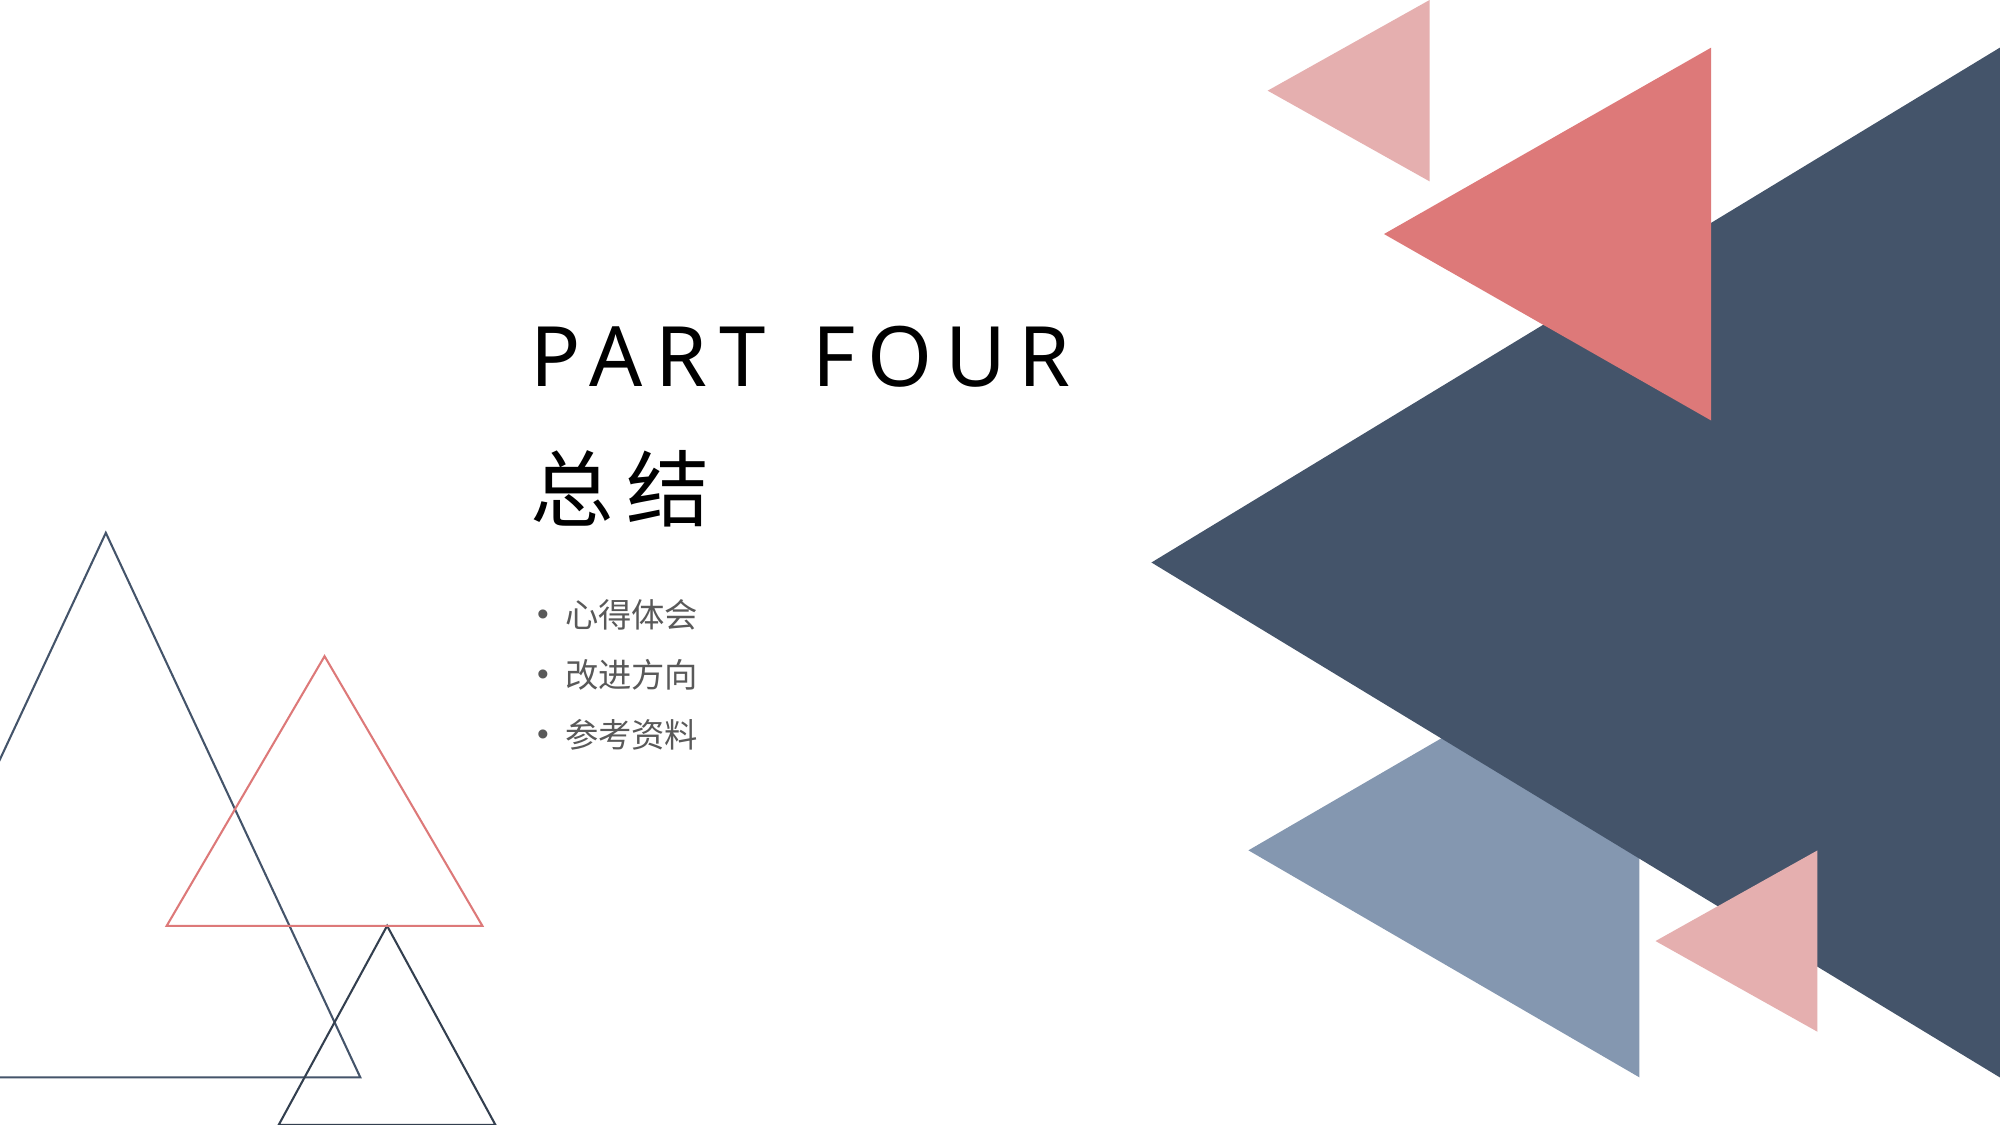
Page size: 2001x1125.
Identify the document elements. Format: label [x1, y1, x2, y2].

text_box [0, 0, 2000, 1125]
